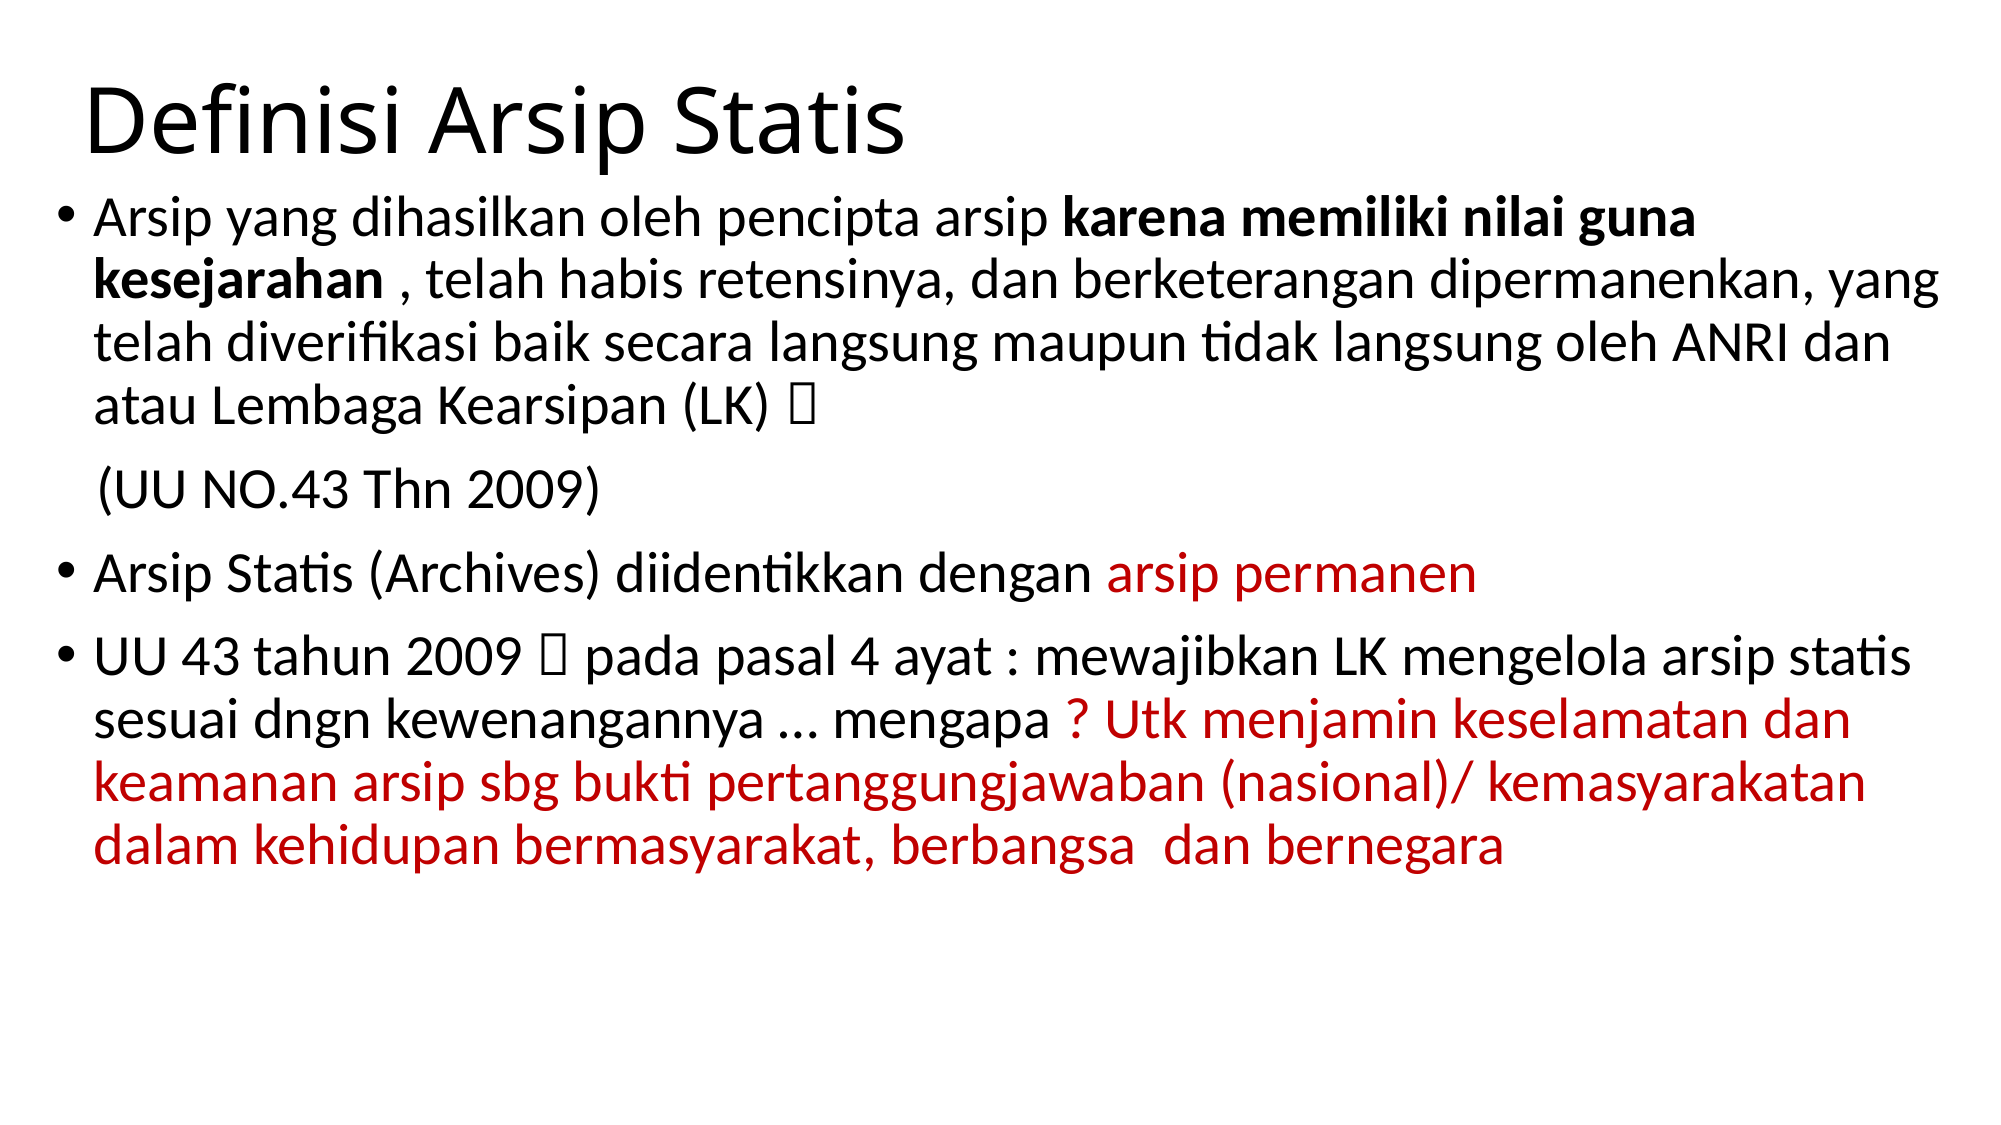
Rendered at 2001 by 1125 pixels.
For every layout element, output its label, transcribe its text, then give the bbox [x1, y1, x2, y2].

list Arsip yang dihasilkan oleh pencipta arsip karena memiliki nilai guna kesejarahan , telah habis retensinya, dan berketerangan dipermanenkan, yang telah diverifikasi baik secara langsung maupun tidak langsung oleh ANRI dan atau Lembaga Kearsipan (LK)  (UU NO.43 Thn 2009) Arsip Statis (Archives) diidentikkan dengan arsip permanen UU 43 tahun 2009  pada pasal 4 ayat : mewajibkan LK mengelola arsip statis sesuai dngn kewenangannya … mengapa ? Utk menjamin keselamatan dan keamanan arsip sbg bukti pertanggungjawaban (nasional)/ kemasyarakatan dalam kehidupan bermasyarakat, berbangsa dan bernegara [41, 178, 2000, 1102]
title Definisi Arsip Statis [67, 49, 1446, 178]
